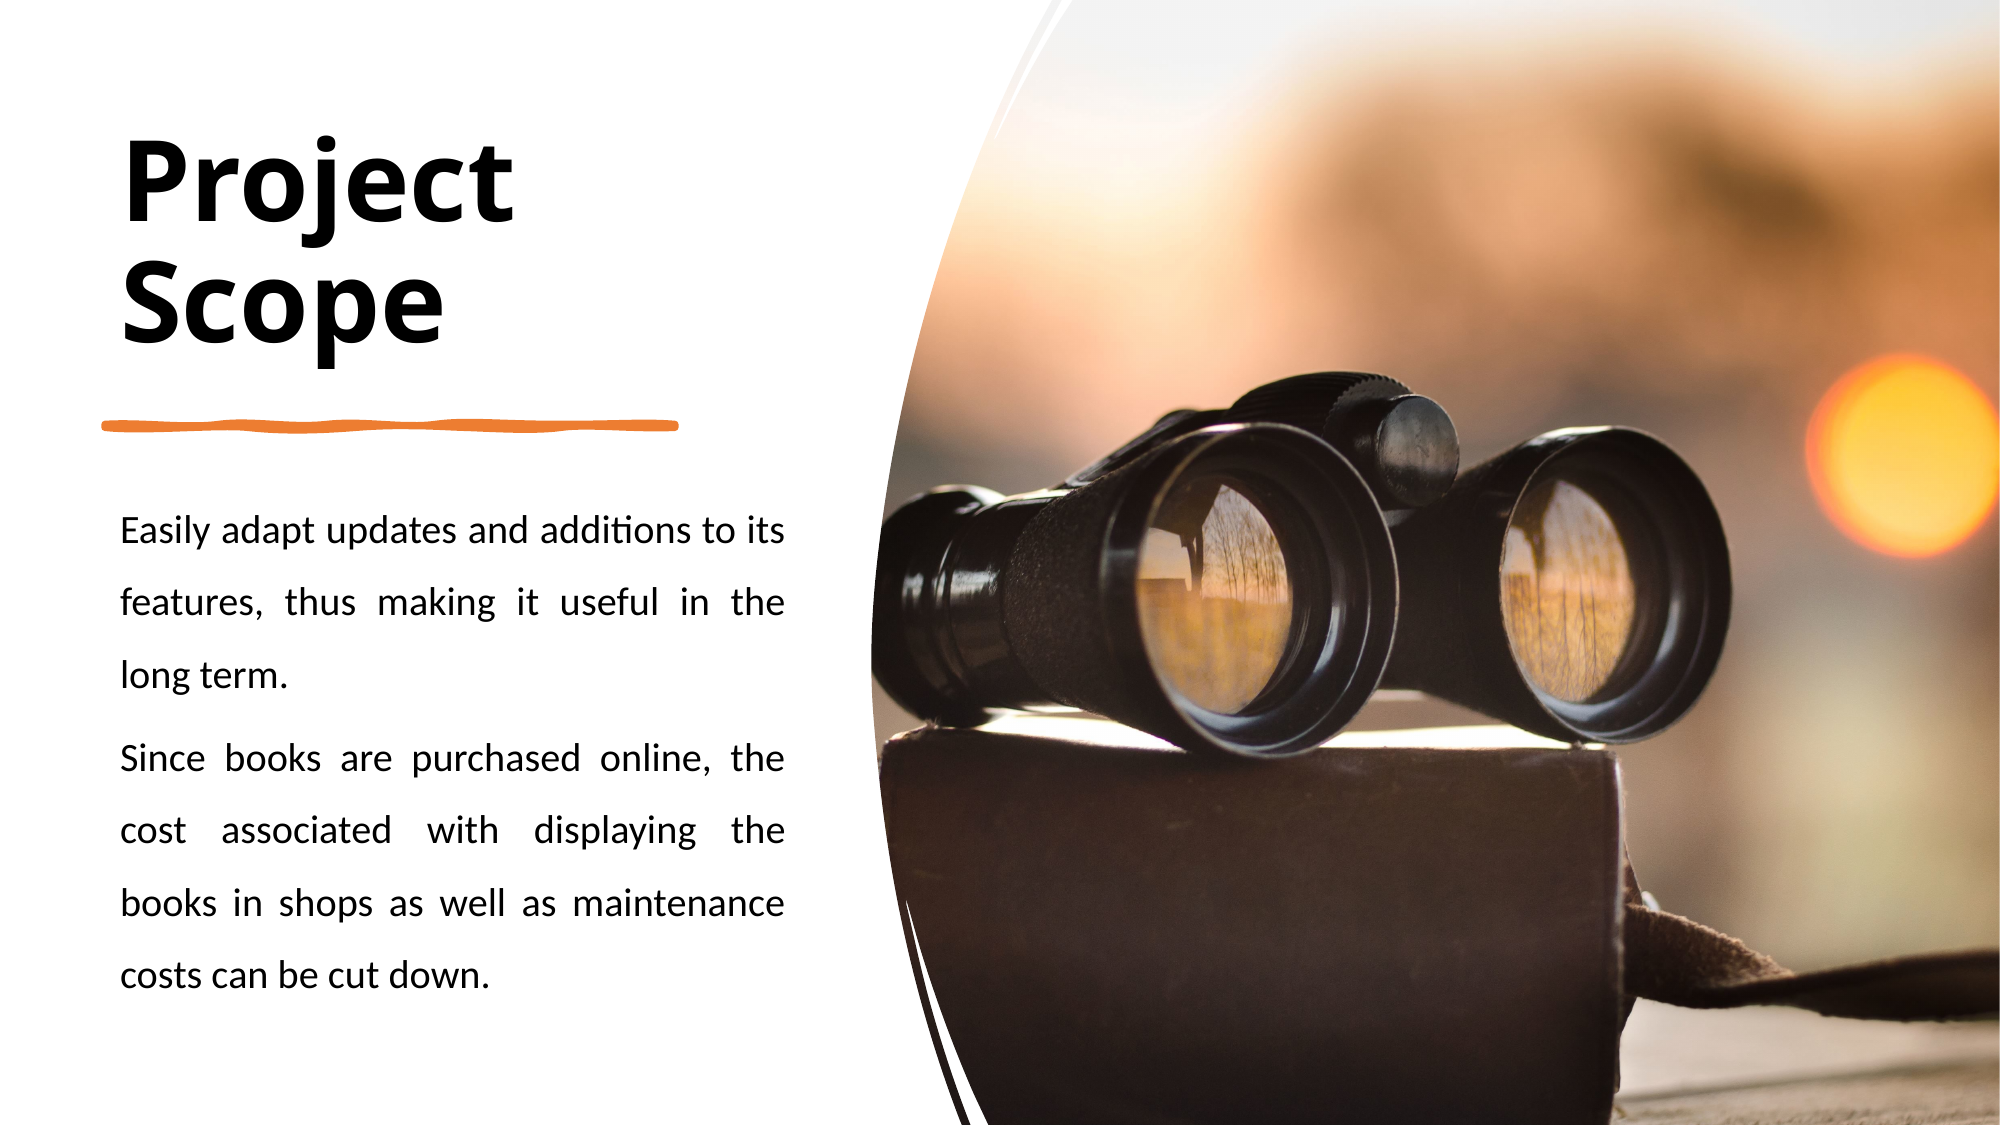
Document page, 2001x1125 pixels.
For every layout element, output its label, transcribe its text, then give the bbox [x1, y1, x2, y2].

text_box [103, 421, 676, 431]
picture [871, 0, 2000, 1125]
text_box [0, 0, 871, 1125]
text_box Easily adapt updates and additions to its features, thus making it useful in the long term. Since books are purchased online, the cost associated with displaying the books in shops as well as maintenance costs can be cut down. [104, 471, 802, 1016]
text_box Project Scope [105, 53, 822, 375]
